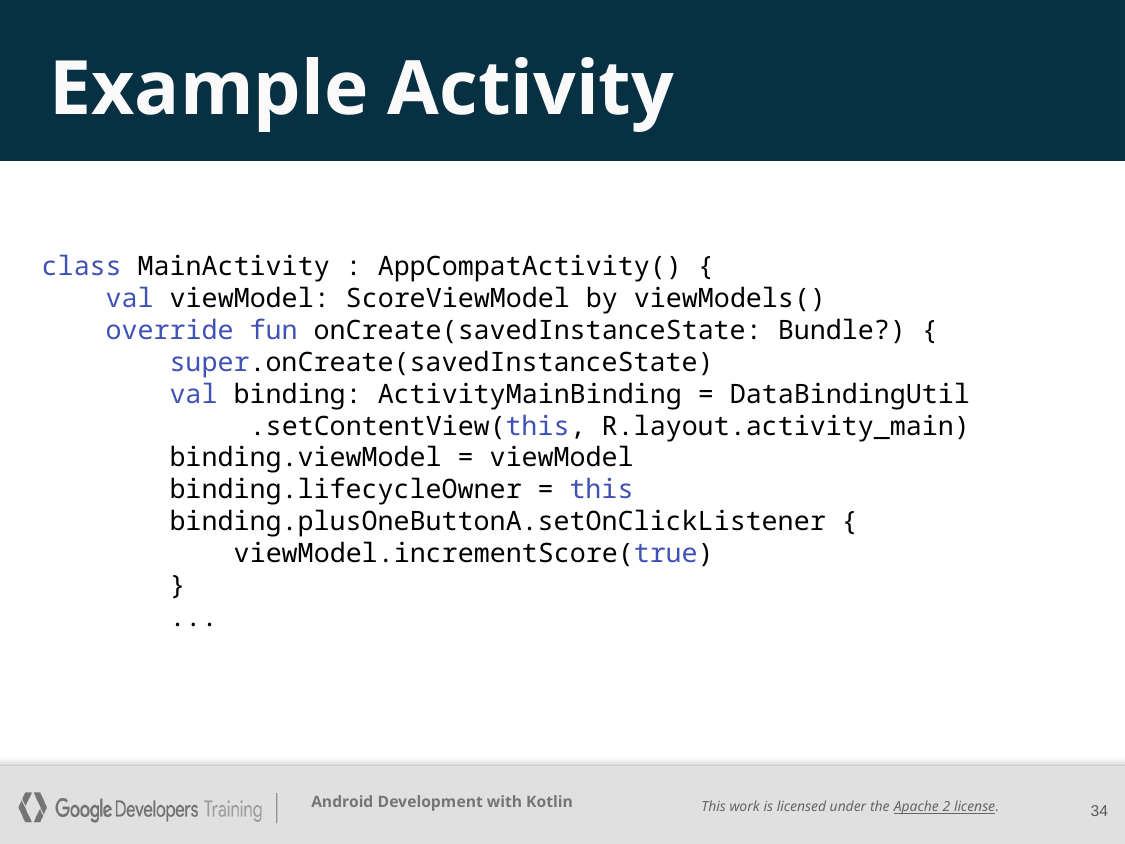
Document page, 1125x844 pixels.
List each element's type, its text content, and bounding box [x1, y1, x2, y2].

title Example Activity [38, 28, 1087, 122]
slide_number 34 [1051, 777, 1120, 842]
picture [0, 161, 1125, 844]
list class MainActivity : AppCompatActivity() { val viewModel: ScoreViewModel by viewModels() override fun onCreate(savedInstanceState: Bundle?) { super.onCreate(savedInstanceState) val binding: ActivityMainBinding = DataBindingUtil .setContentView(this, R.layout.activity_main) binding.viewModel = viewModel binding.lifecycleOwner = this binding.plusOneButtonA.setOnClickListener { viewModel.incrementScore(true) } ... [30, 237, 1079, 631]
